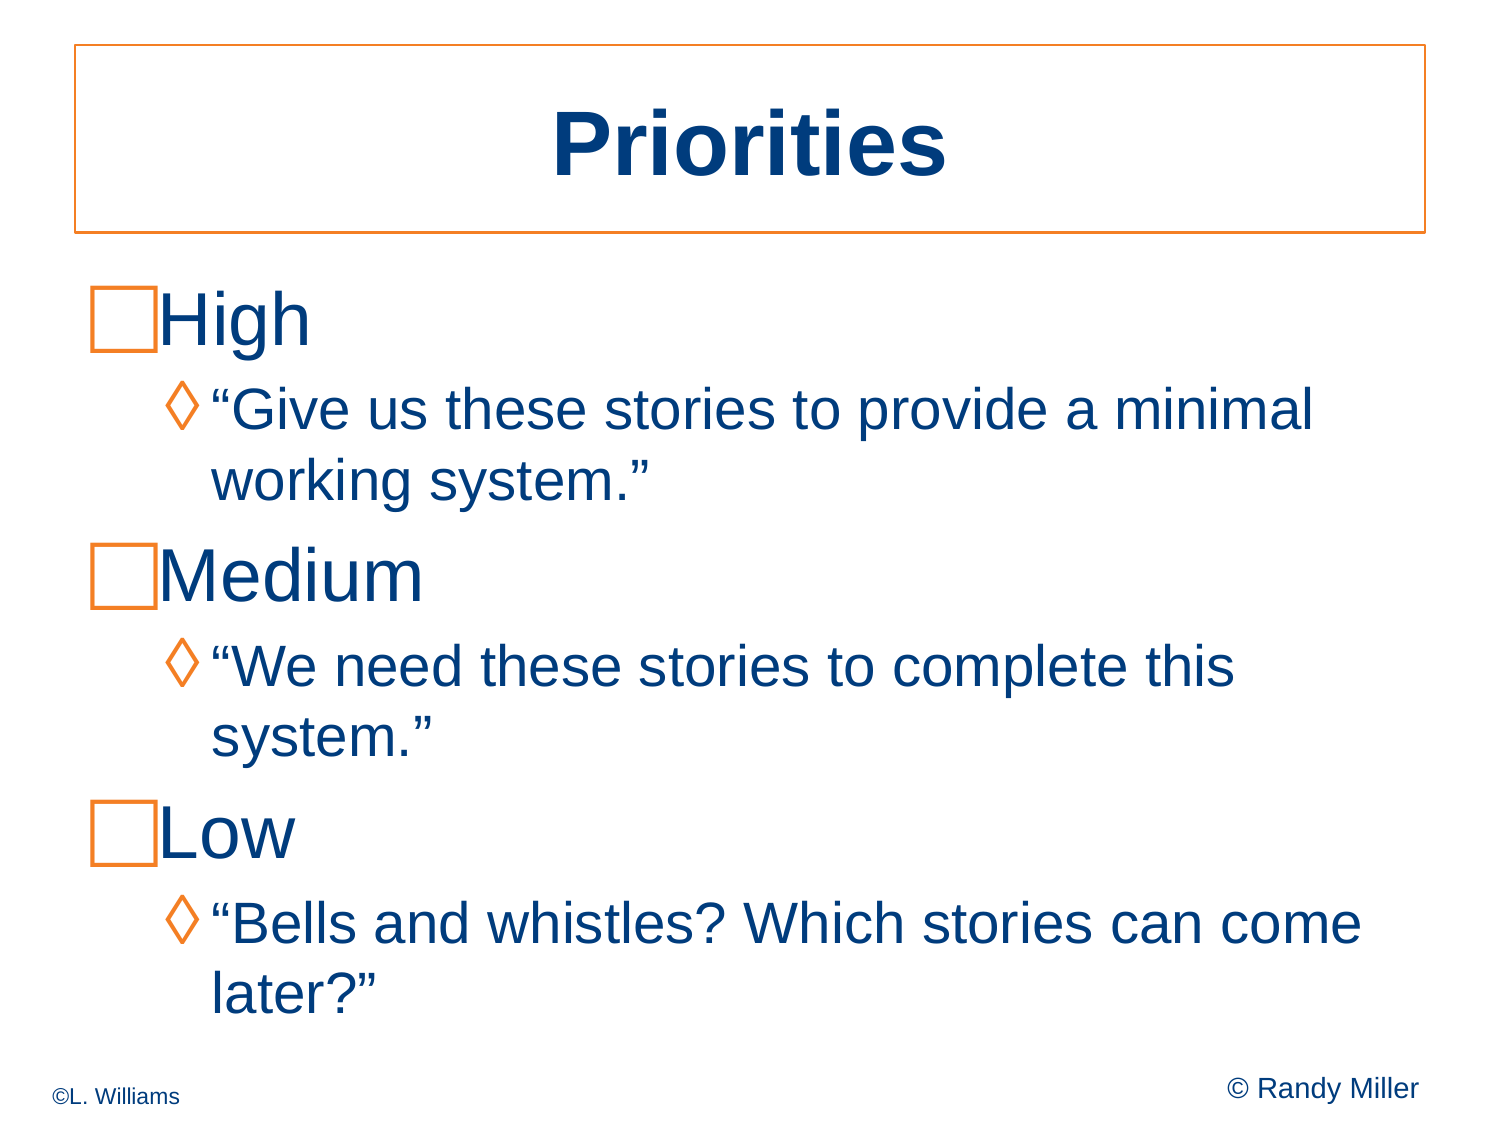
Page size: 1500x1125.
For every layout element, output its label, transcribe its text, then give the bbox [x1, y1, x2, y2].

title Priorities [74, 44, 1426, 234]
text_box © Randy Miller [1212, 1062, 1500, 1125]
text_box ©L. Williams [37, 1074, 263, 1117]
list High “Give us these stories to provide a minimal working system.” Medium “We need these stories to complete this system.” Low “Bells and whistles? Which stories can come later?” [75, 262, 1475, 1038]
